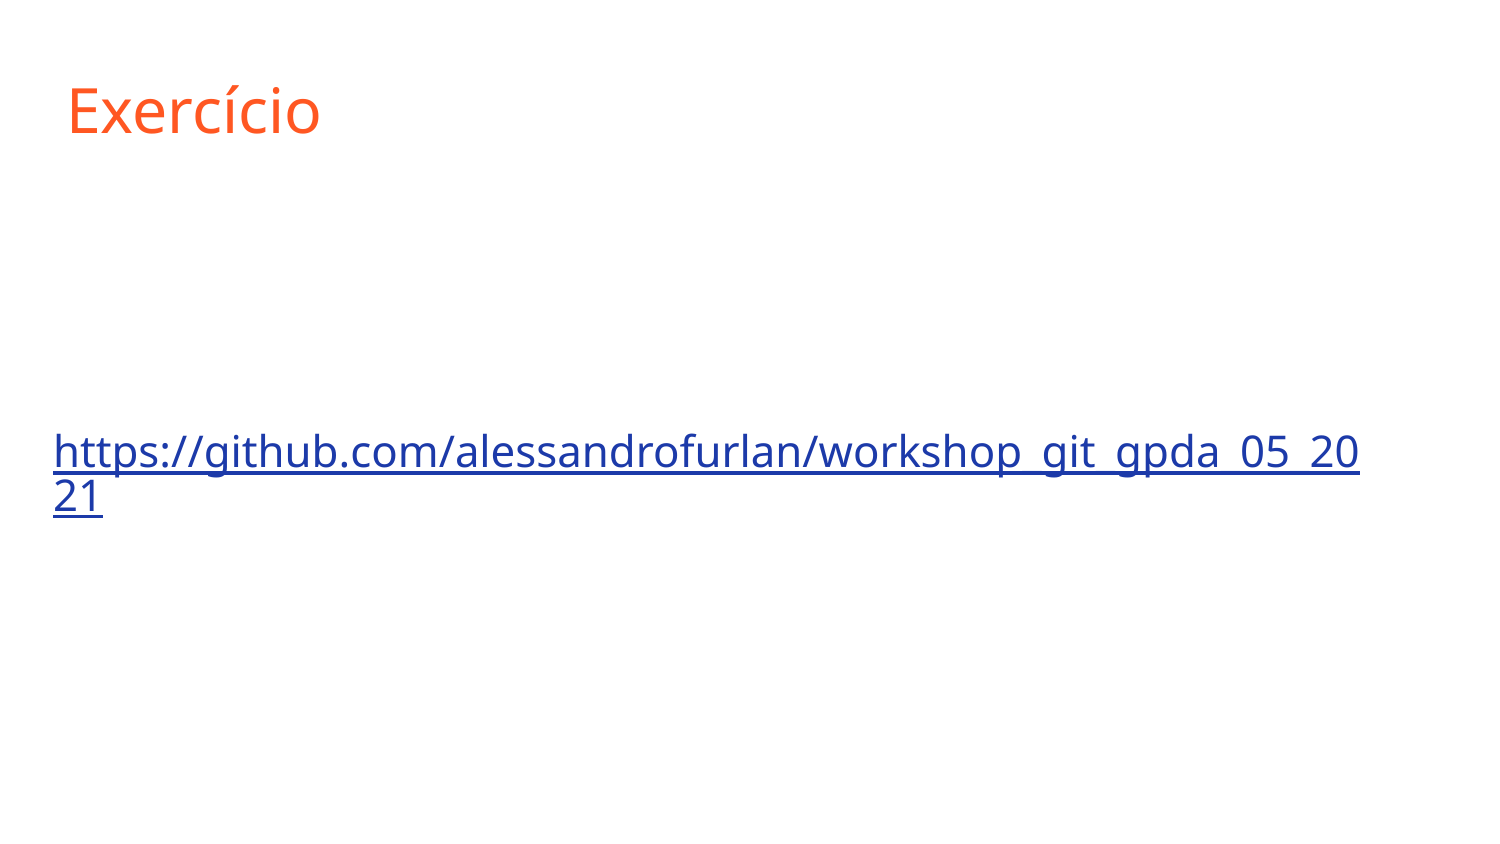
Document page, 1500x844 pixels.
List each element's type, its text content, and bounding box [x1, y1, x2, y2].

title Exercício [51, 56, 1449, 188]
text_box https://github.com/alessandrofurlan/workshop_git_gpda_05_2021 [38, 409, 1389, 499]
